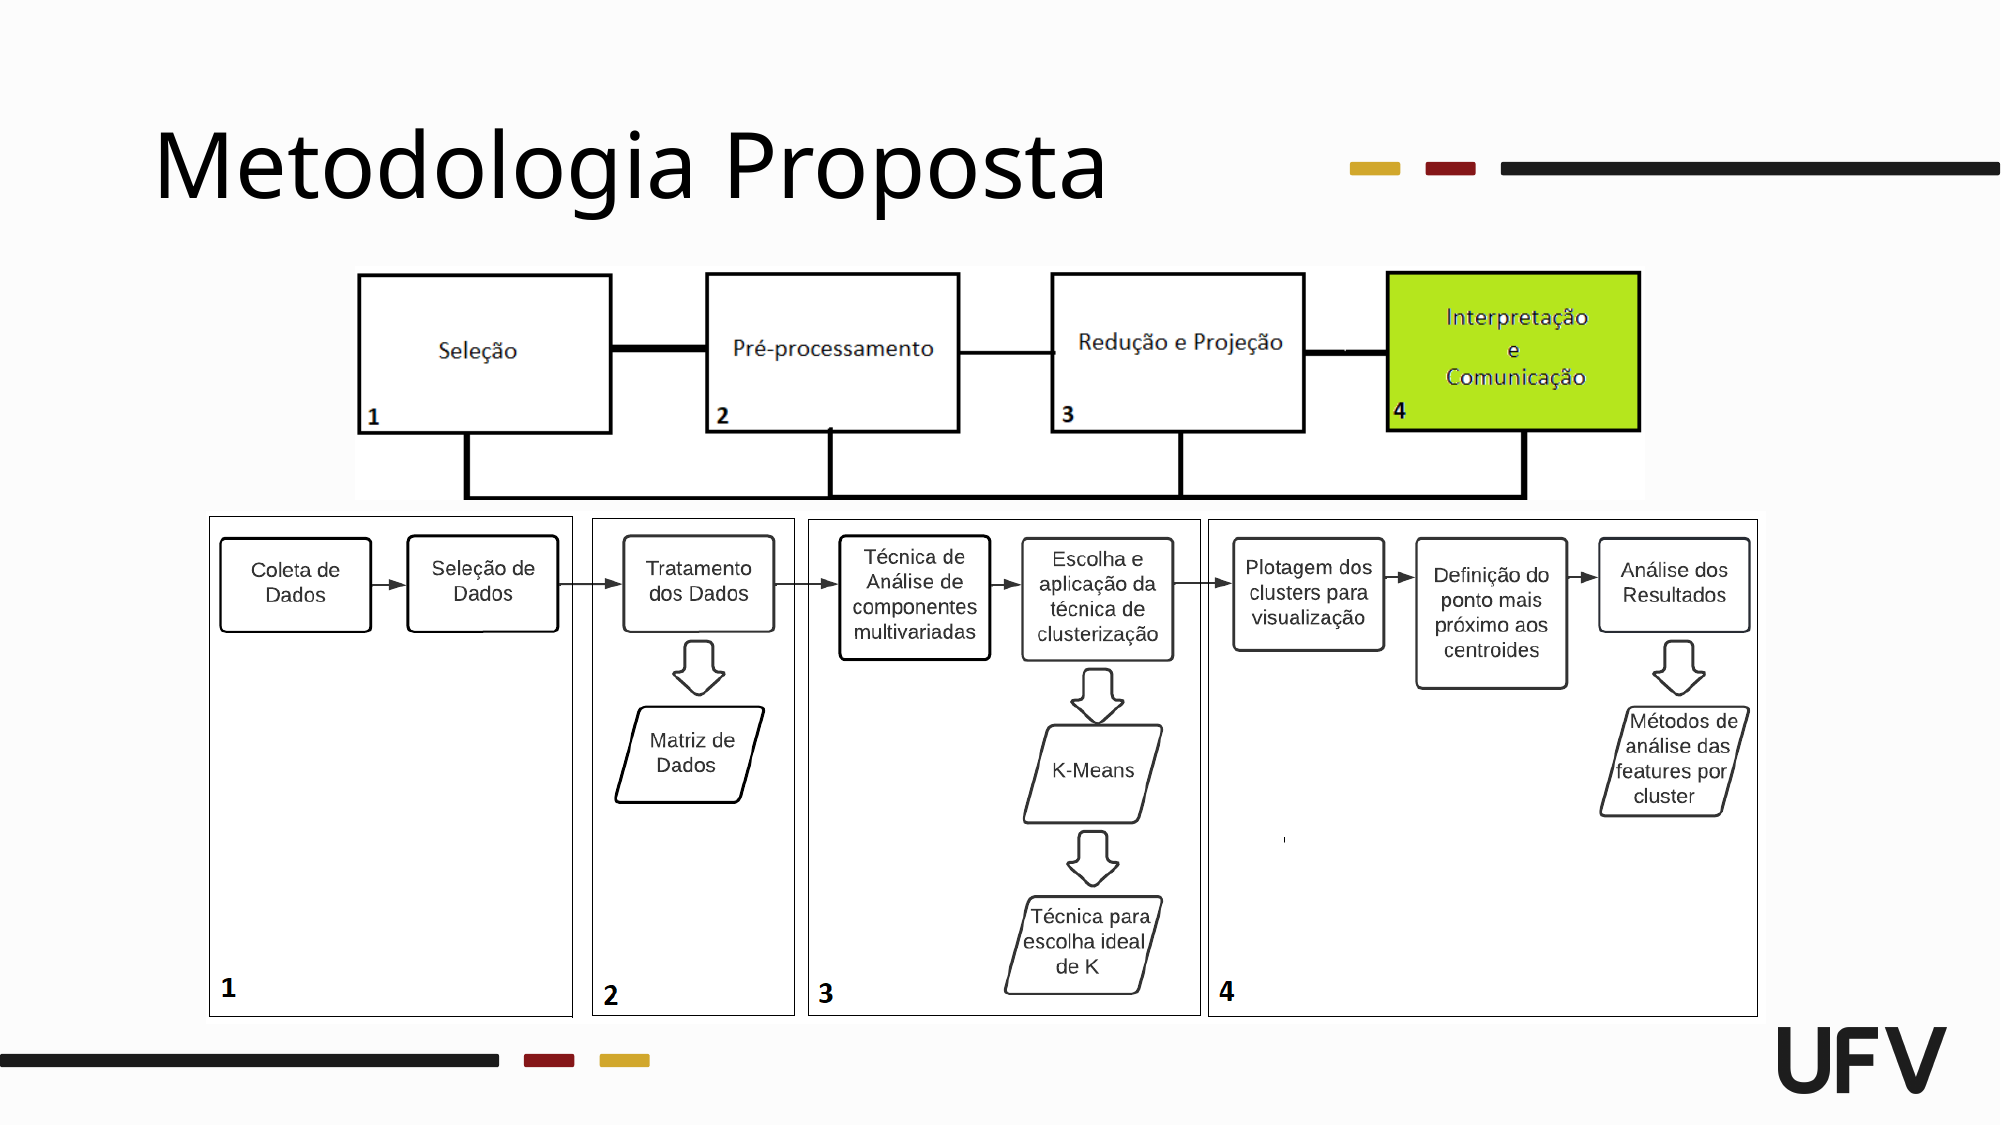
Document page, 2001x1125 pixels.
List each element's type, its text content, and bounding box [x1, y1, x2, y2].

title Metodologia Proposta [137, 59, 1350, 278]
picture [206, 511, 1766, 1024]
picture [355, 266, 1645, 501]
picture [1778, 1027, 1947, 1094]
